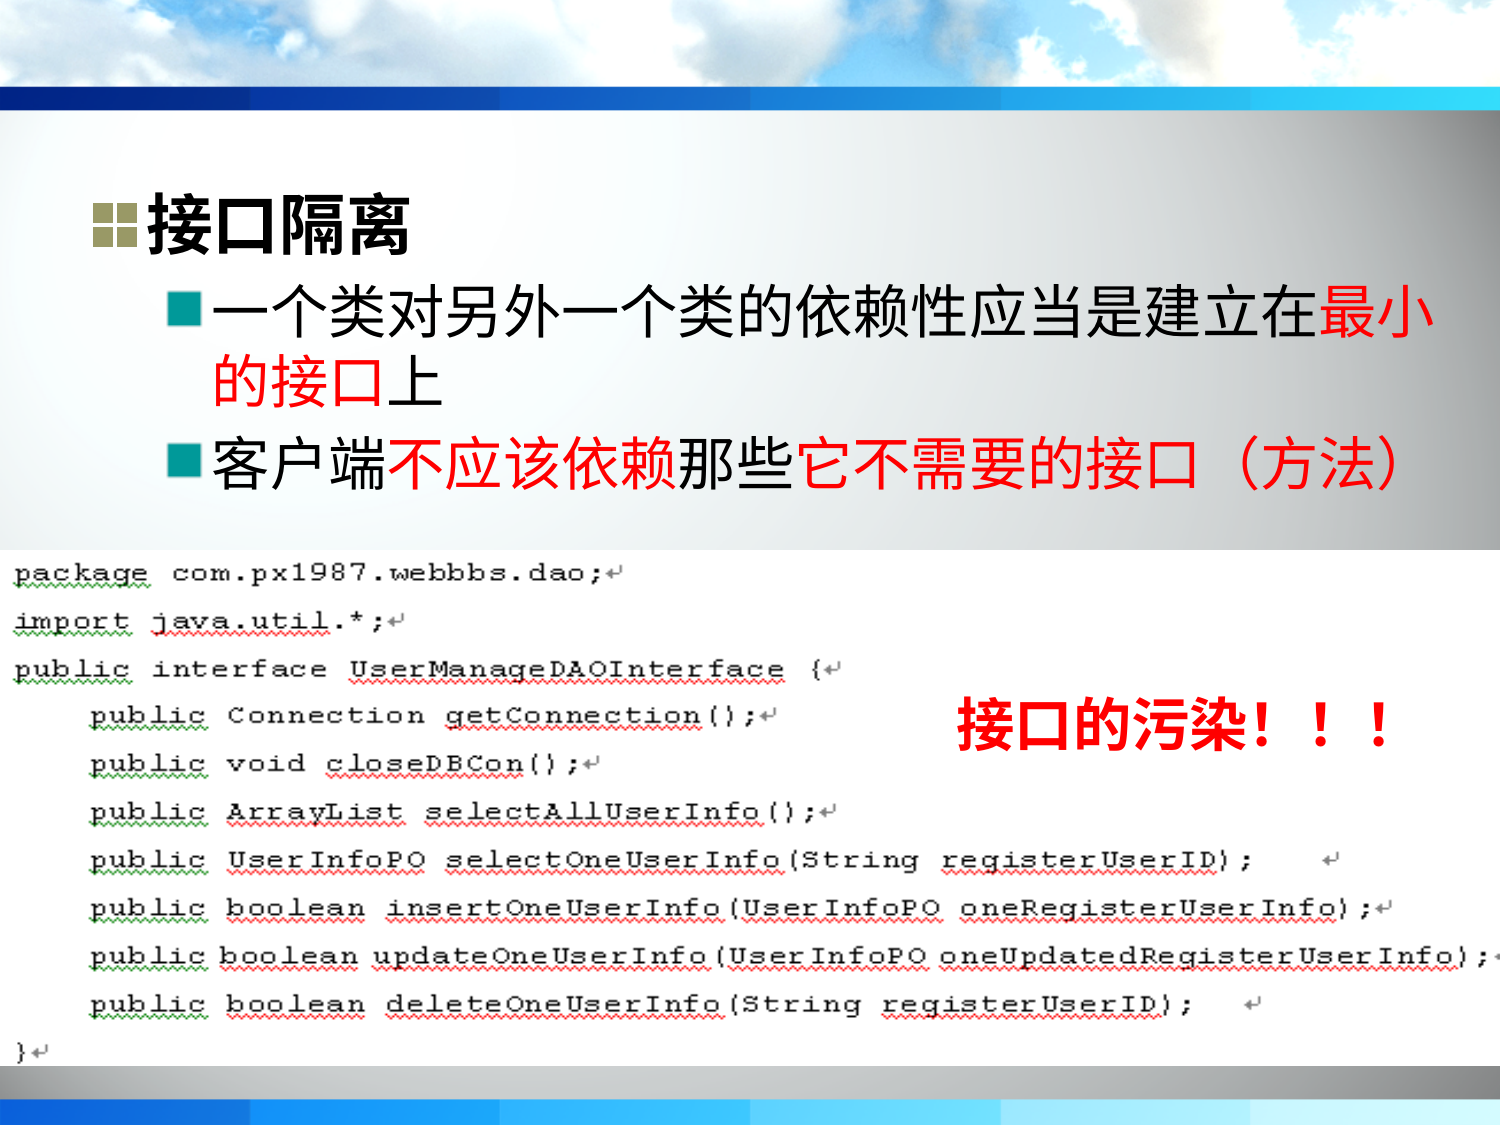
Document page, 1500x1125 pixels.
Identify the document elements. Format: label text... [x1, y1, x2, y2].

picture [90, 199, 137, 247]
list 接口隔离 一个类对另外一个类的依赖性应当是建立在最小的接口上 客户端不应该依赖那些它不需要的接口（方法） [75, 175, 1500, 550]
picture [165, 289, 206, 331]
picture [0, 0, 1500, 1125]
picture [165, 441, 206, 482]
